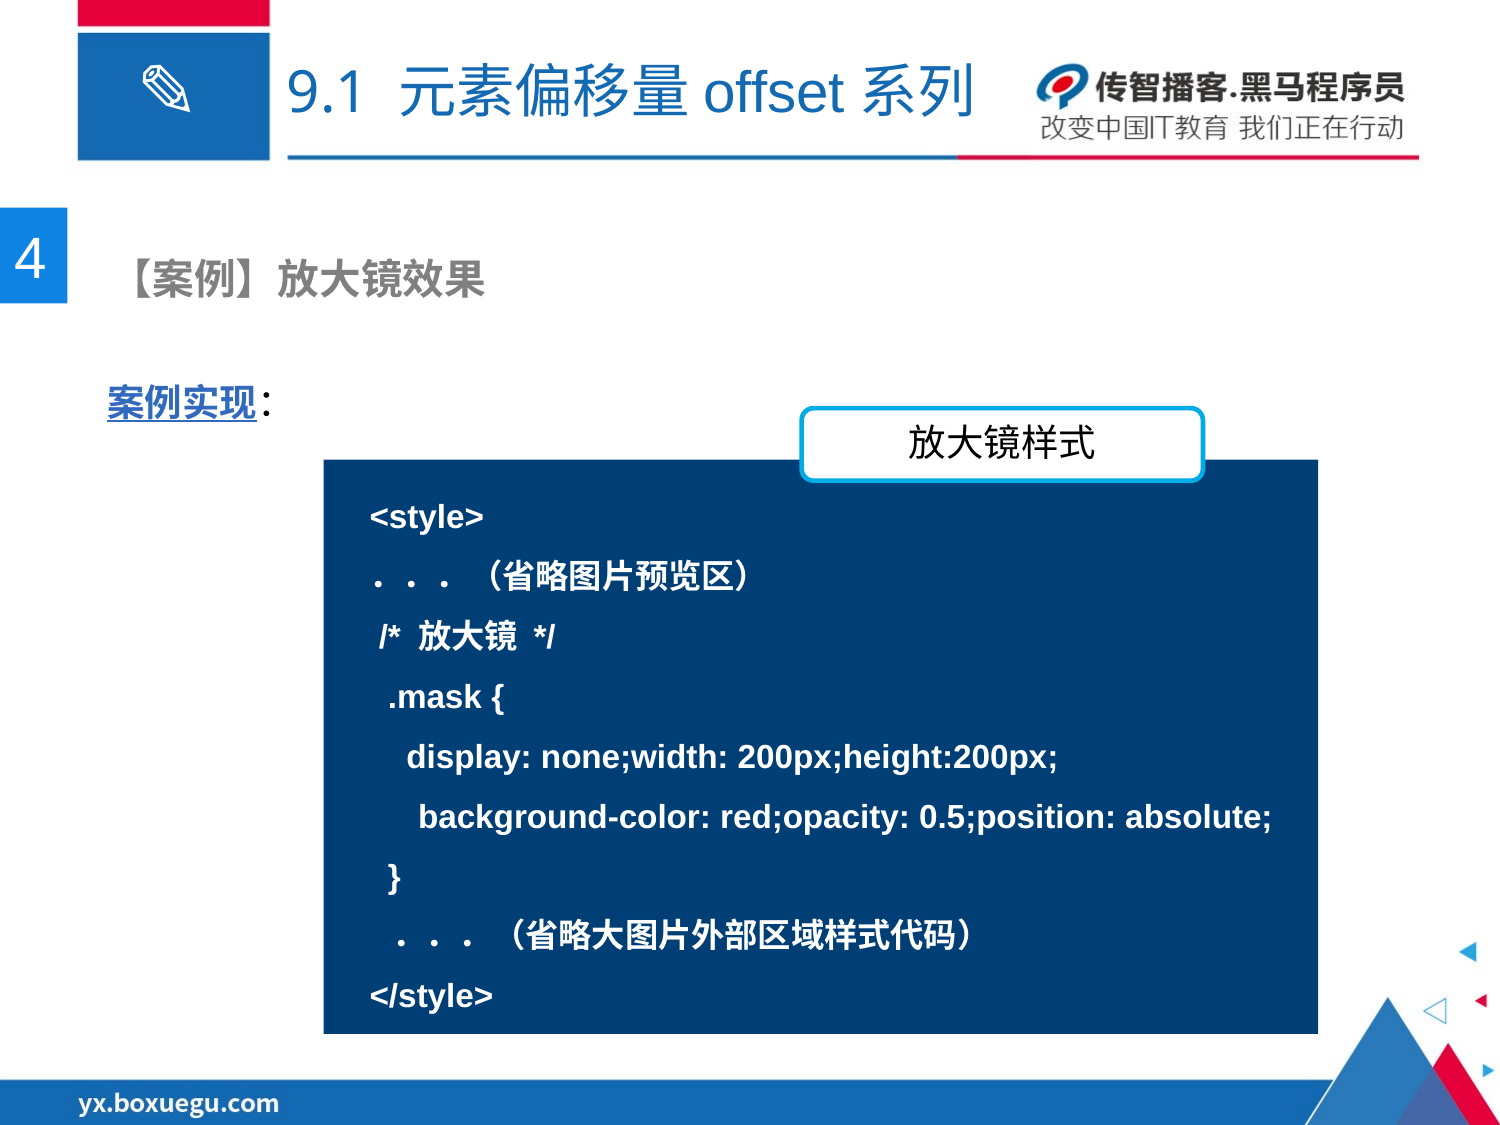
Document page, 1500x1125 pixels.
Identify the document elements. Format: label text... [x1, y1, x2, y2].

text_box 放大镜样式 [801, 408, 1203, 458]
text_box 案例实现： [92, 326, 1390, 432]
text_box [323, 459, 1319, 1035]
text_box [0, 207, 68, 304]
title 9.1 元素偏移量offset系列 [271, 25, 1046, 153]
picture [0, 1, 1500, 1125]
text_box 【案例】放大镜效果 [69, 245, 842, 355]
